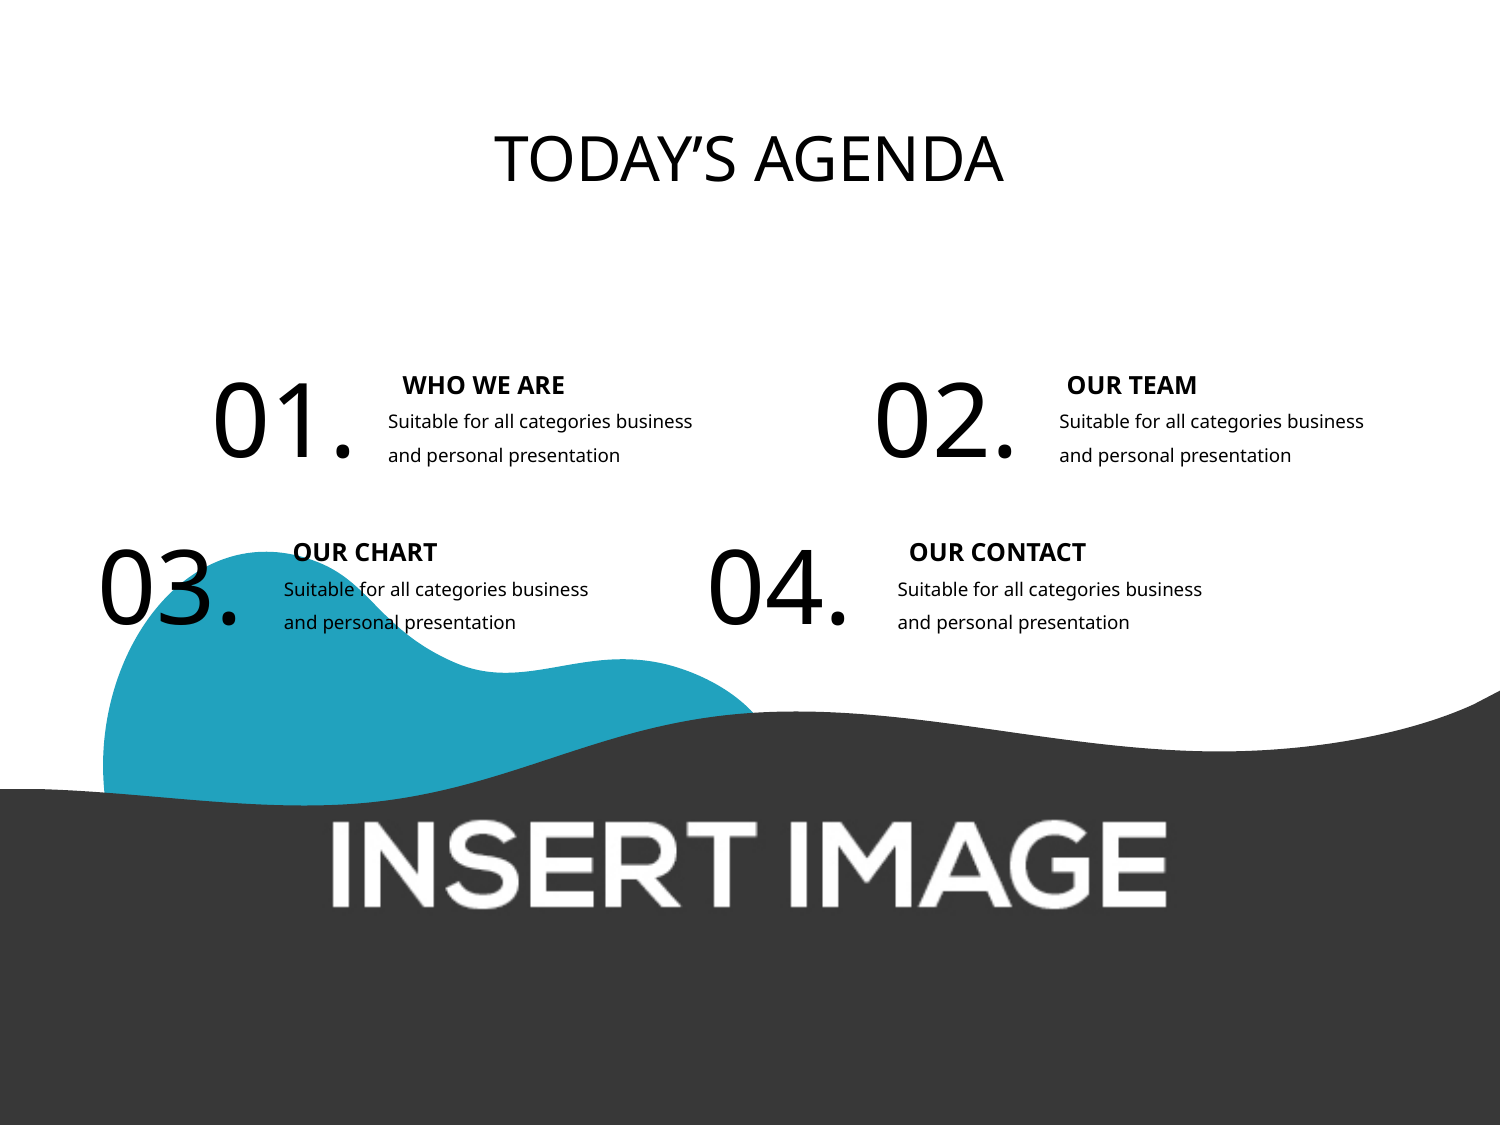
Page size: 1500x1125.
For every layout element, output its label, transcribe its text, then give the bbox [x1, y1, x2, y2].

text_box Suitable for all categories business and personal presentation [269, 558, 629, 641]
text_box 01. [196, 347, 373, 486]
text_box OUR CONTACT [894, 529, 1102, 558]
text_box 04. [691, 514, 867, 653]
text_box OUR TEAM [1051, 362, 1213, 391]
text_box [113, 551, 726, 690]
text_box 03. [82, 514, 258, 653]
text_box Suitable for all categories business and personal presentation [373, 391, 733, 474]
text_box OUR CHART [277, 529, 454, 558]
text_box Suitable for all categories business and personal presentation [1044, 391, 1405, 474]
text_box 02. [858, 347, 1034, 486]
title TODAY’S AGENDA [299, 103, 1201, 203]
text_box Suitable for all categories business and personal presentation [882, 558, 1243, 641]
picture [0, 690, 1500, 1125]
text_box WHO WE ARE [387, 362, 581, 391]
